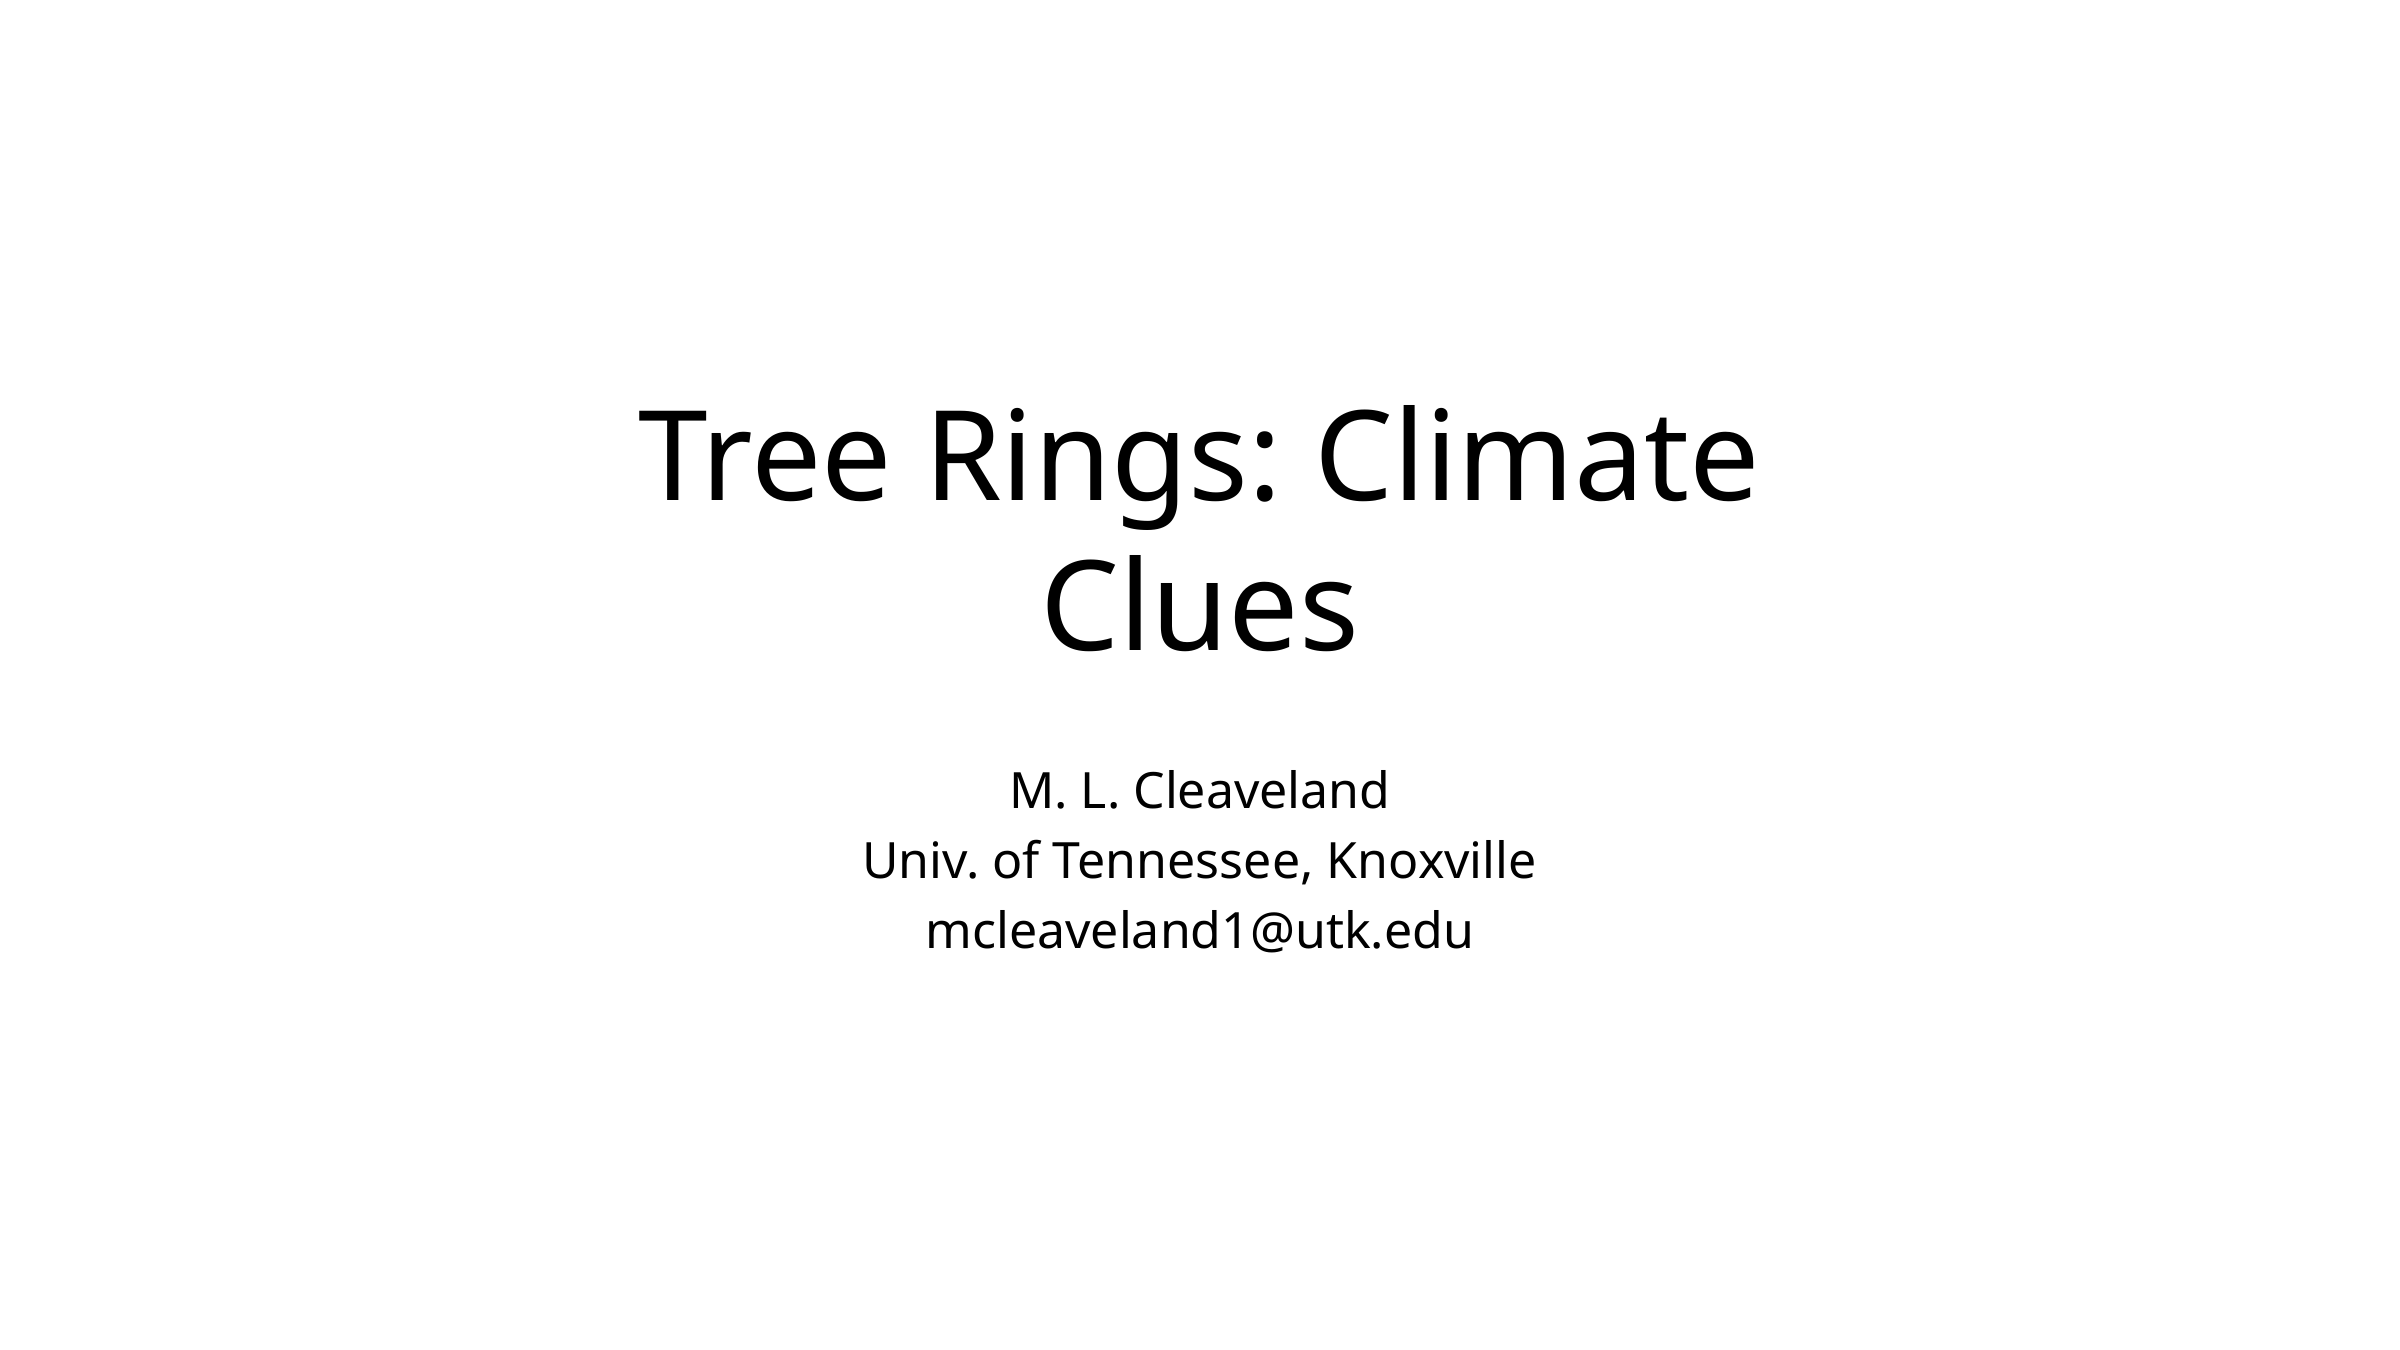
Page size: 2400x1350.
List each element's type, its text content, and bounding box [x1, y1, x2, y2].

subtitle M. L. Cleaveland Univ. of Tennessee, Knoxville mcleaveland1@utk.edu [450, 750, 1950, 1023]
title Tree Rings: Climate Clues [450, 329, 1950, 721]
